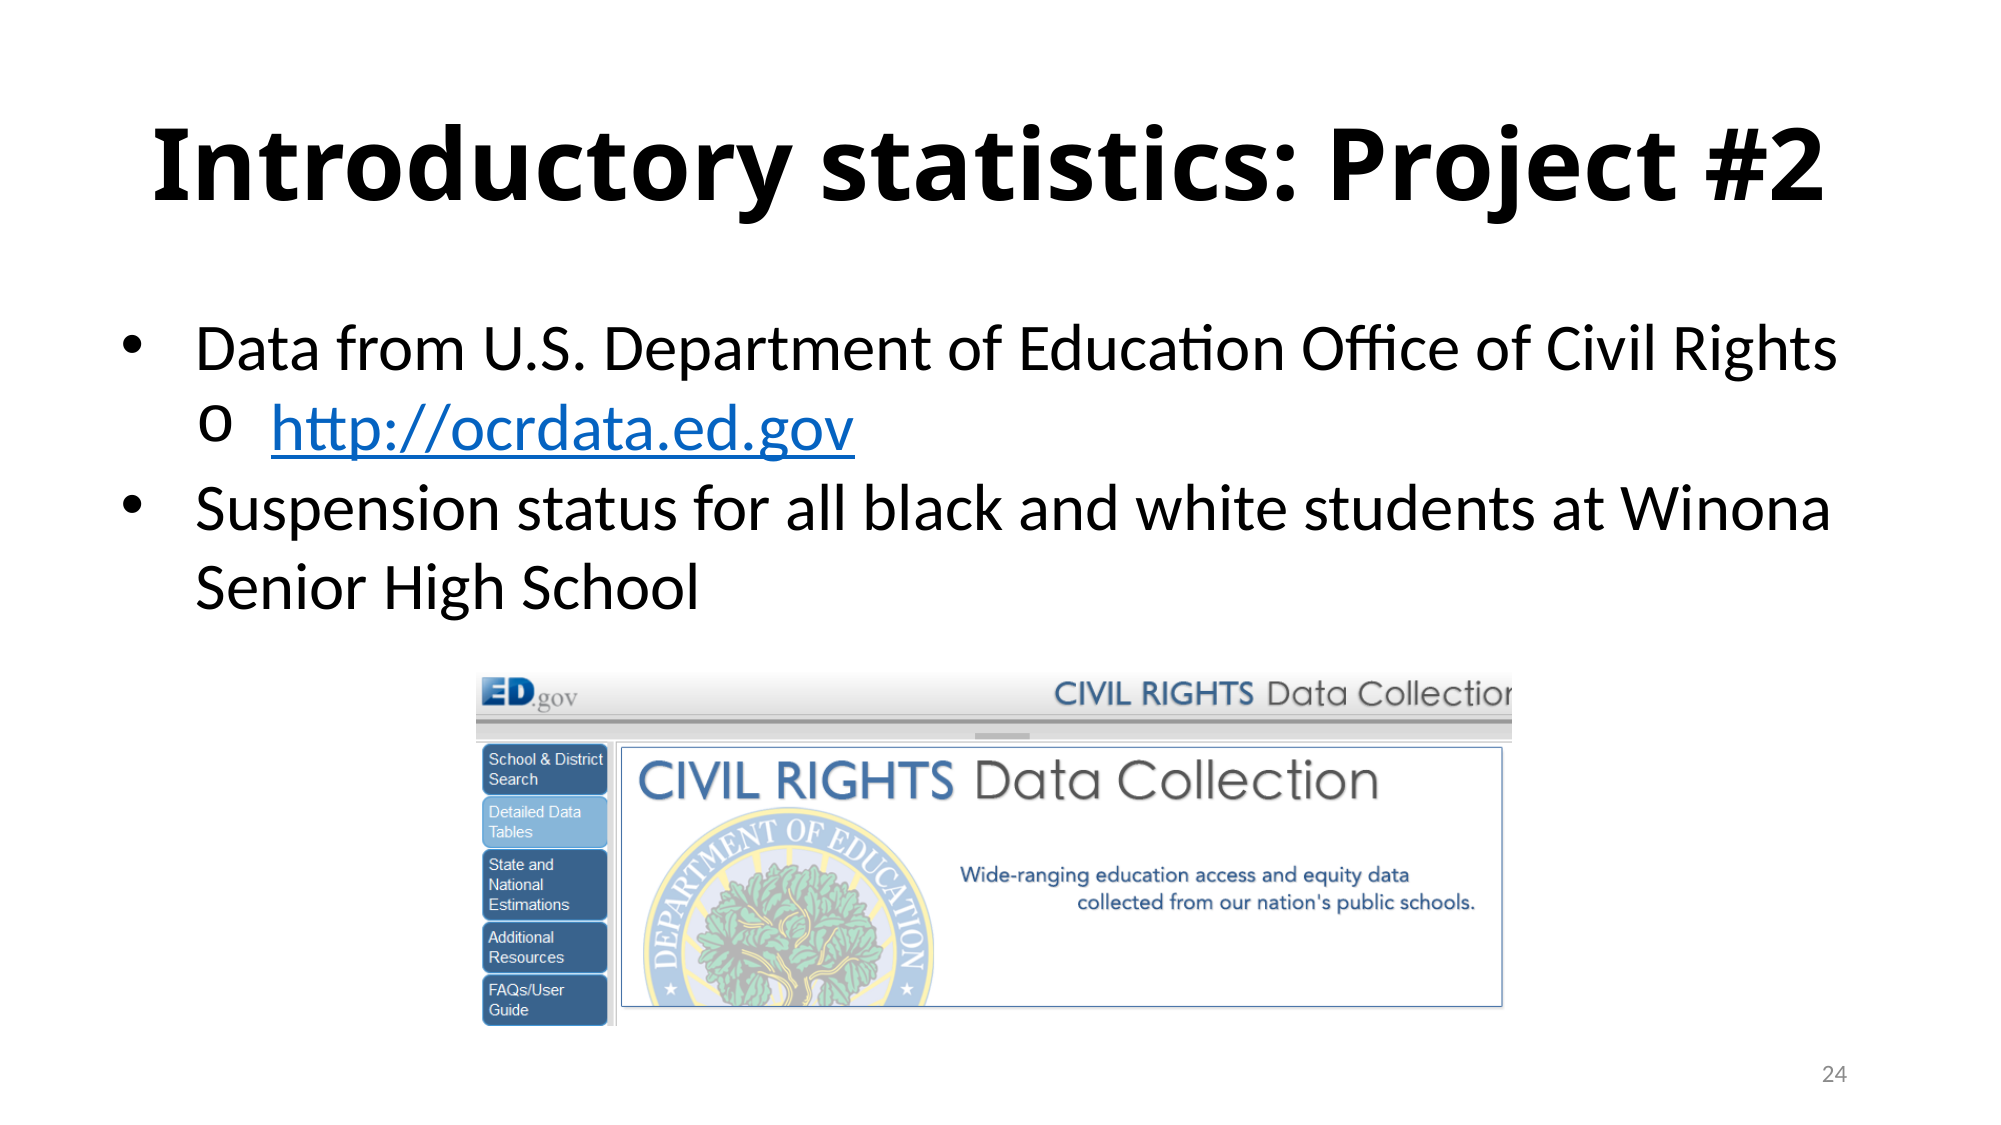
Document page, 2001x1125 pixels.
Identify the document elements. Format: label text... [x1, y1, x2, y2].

text_box Data from U.S. Department of Education Office of Civil Rights http://ocrdata.ed.gov Suspension status for all black and white students at Winona Senior High School [105, 296, 1895, 631]
title Introductory statistics: Project #2 [137, 59, 1863, 278]
slide_number 24 [1412, 1042, 1863, 1103]
picture [476, 672, 1512, 1026]
